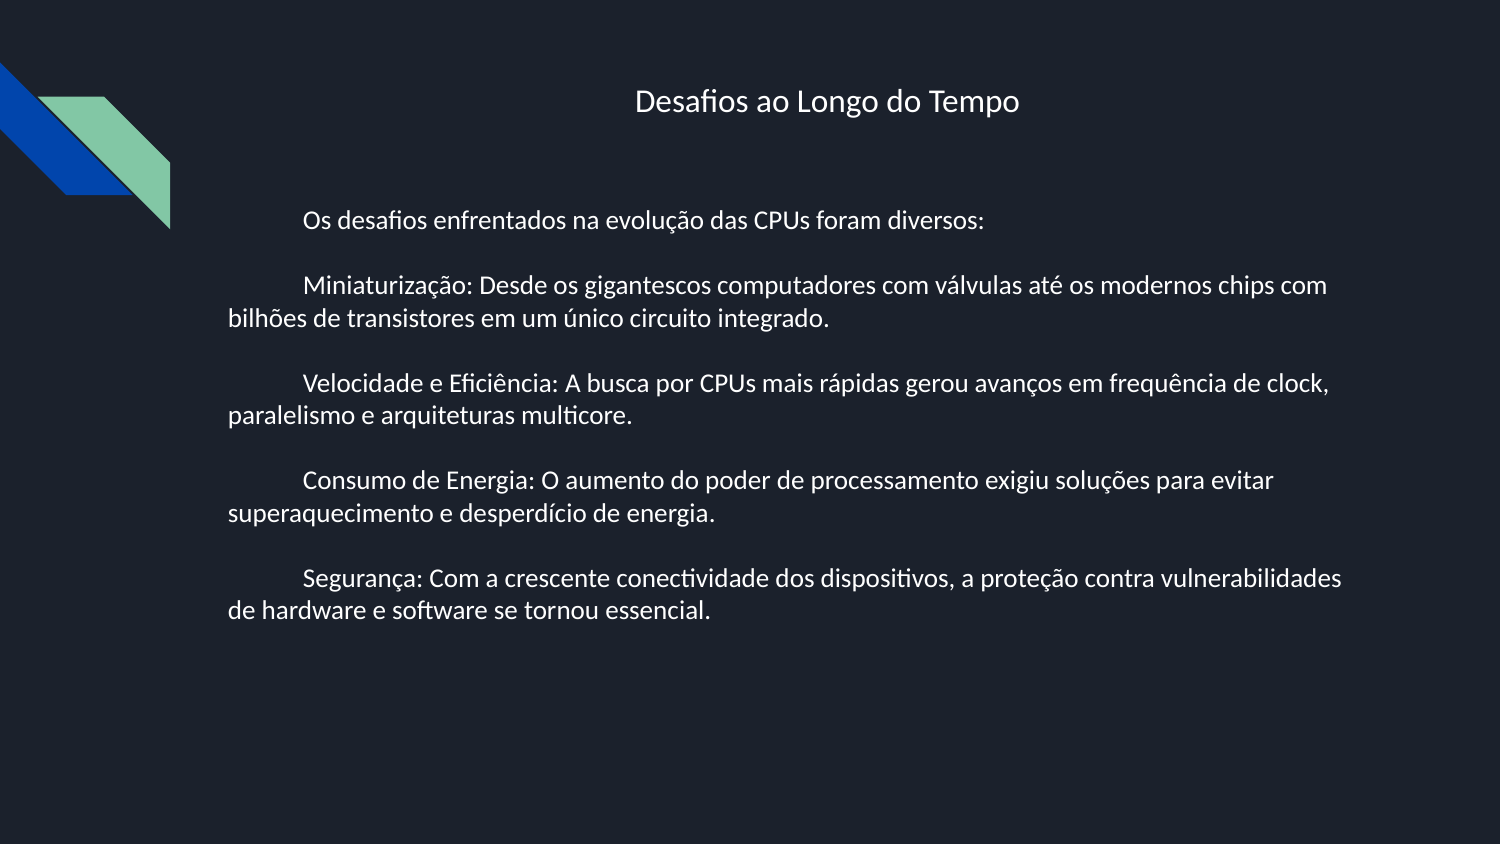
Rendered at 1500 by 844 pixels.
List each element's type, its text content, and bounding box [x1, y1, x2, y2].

list Os desafios enfrentados na evolução das CPUs foram diversos: Miniaturização: Desde os gigantescos computadores com válvulas até os modernos chips com bilhões de transistores em um único circuito integrado. Velocidade e Eficiência: A busca por CPUs mais rápidas gerou avanços em frequência de clock, paralelismo e arquiteturas multicore. Consumo de Energia: O aumento do poder de processamento exigiu soluções para evitar superaquecimento e desperdício de energia. Segurança: Com a crescente conectividade dos dispositivos, a proteção contra vulnerabilidades de hardware e software se tornou essencial. [212, 155, 1368, 689]
title Desafios ao Longo do Tempo [212, 64, 1368, 153]
